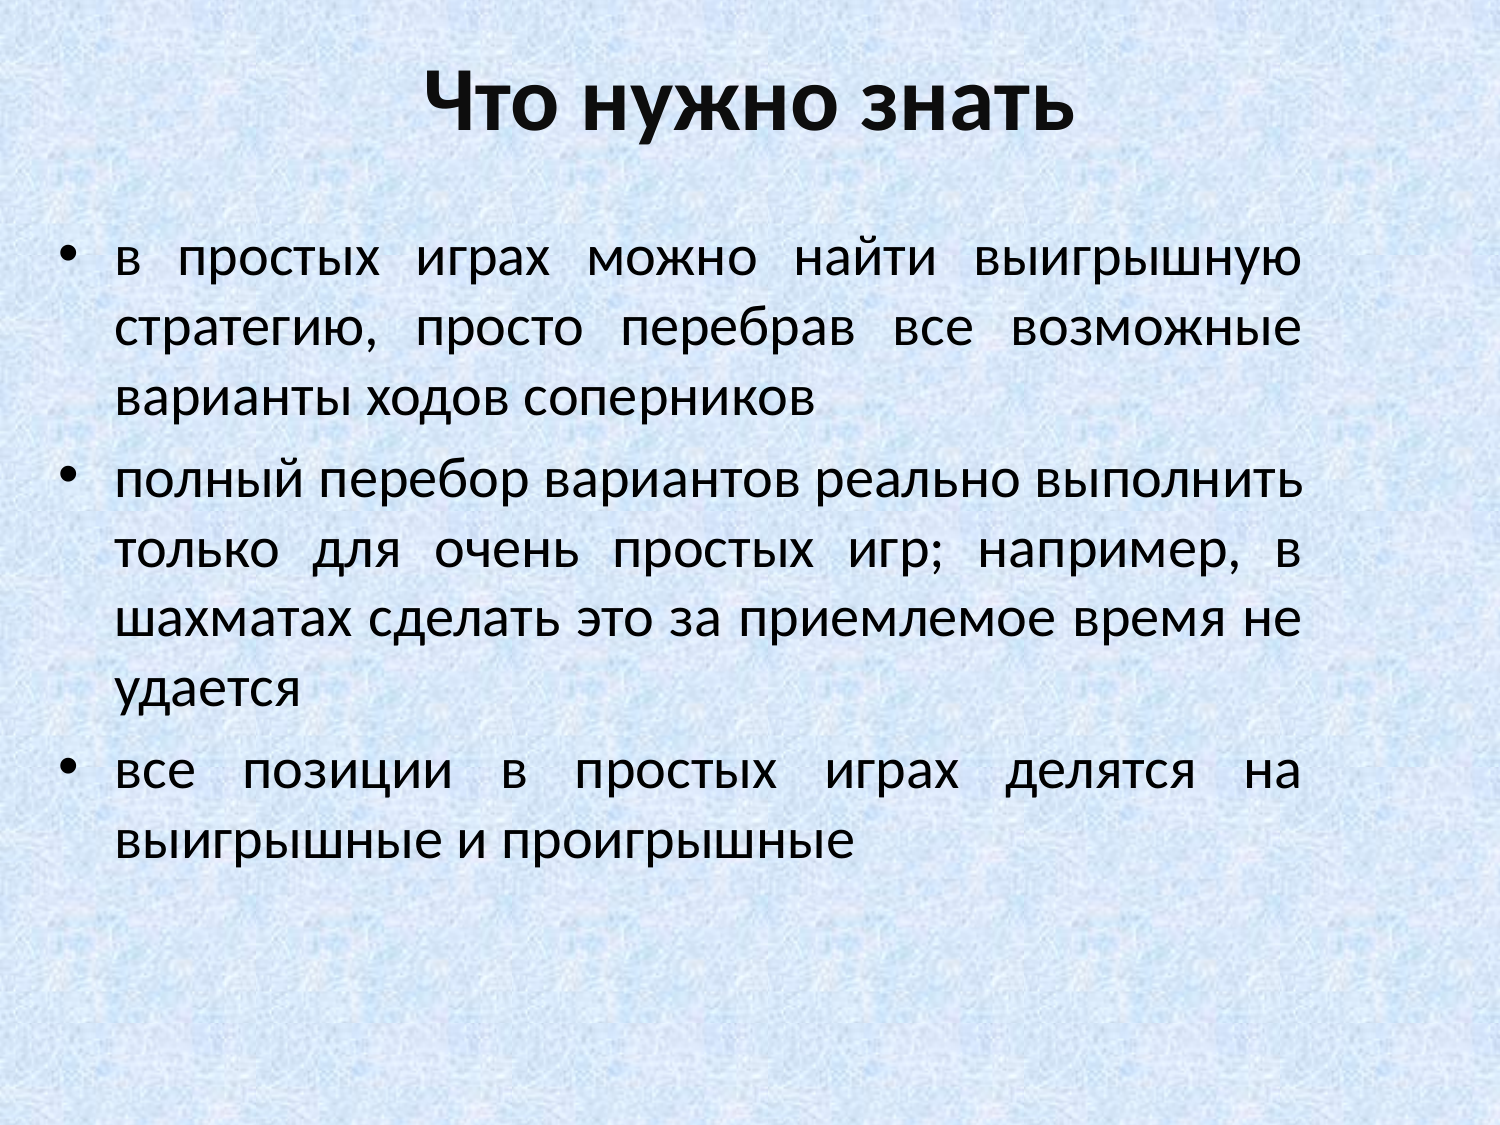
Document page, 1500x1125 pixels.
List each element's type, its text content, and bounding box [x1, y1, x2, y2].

title Что нужно знать [137, 0, 1363, 188]
picture [0, 0, 1500, 1125]
list в простых играх можно найти выигрышную стратегию, просто перебрав все возможные варианты ходов соперников полный перебор вариантов реально выполнить только для очень простых игр; например, в шахматах сделать это за приемлемое время не удается все позиции в простых играх делятся на выигрышные и проигрышные [43, 210, 1319, 1125]
